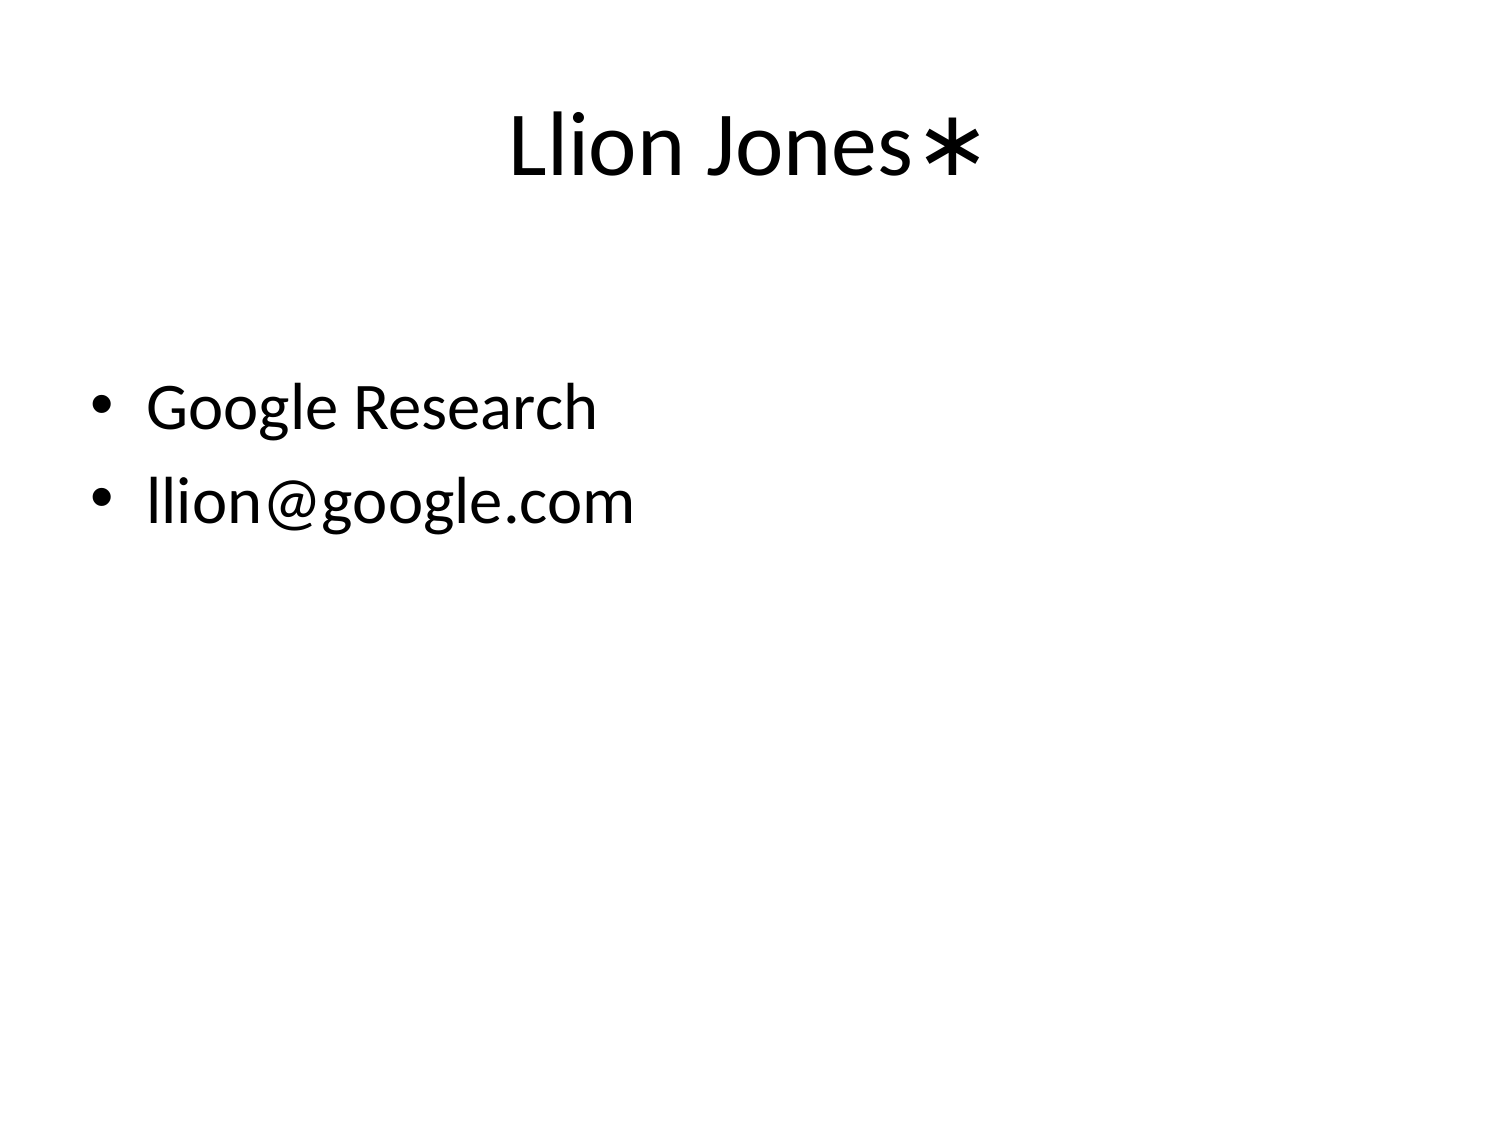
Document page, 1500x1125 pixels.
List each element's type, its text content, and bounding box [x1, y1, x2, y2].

list Google Research llion@google.com [75, 262, 1425, 1005]
title Llion Jones∗ [75, 45, 1425, 233]
